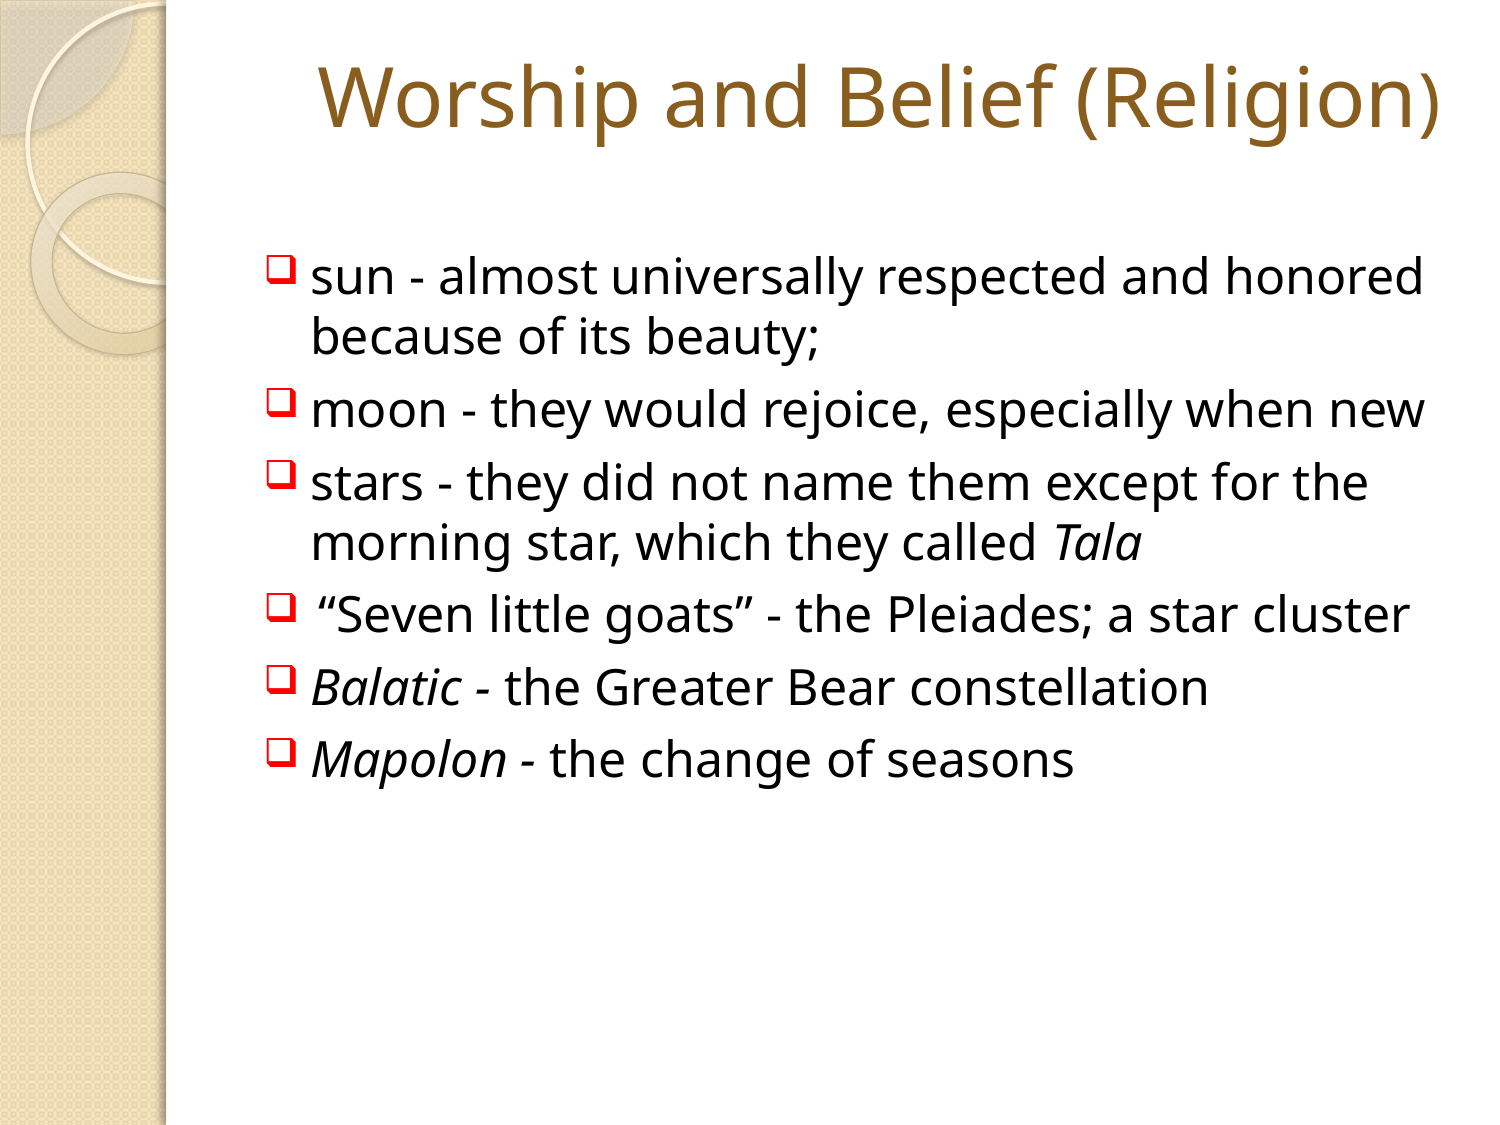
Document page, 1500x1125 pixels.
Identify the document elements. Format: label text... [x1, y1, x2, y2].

list sun - almost universally respected and honored because of its beauty; moon - they would rejoice, especially when new stars - they did not name them except for the morning star, which they called Tala “Seven little goats” - the Pleiades; a star cluster Balatic - the Greater Bear constellation Mapolon - the change of seasons [235, 237, 1466, 1025]
title Worship and Belief (Religion) [235, 45, 1466, 233]
